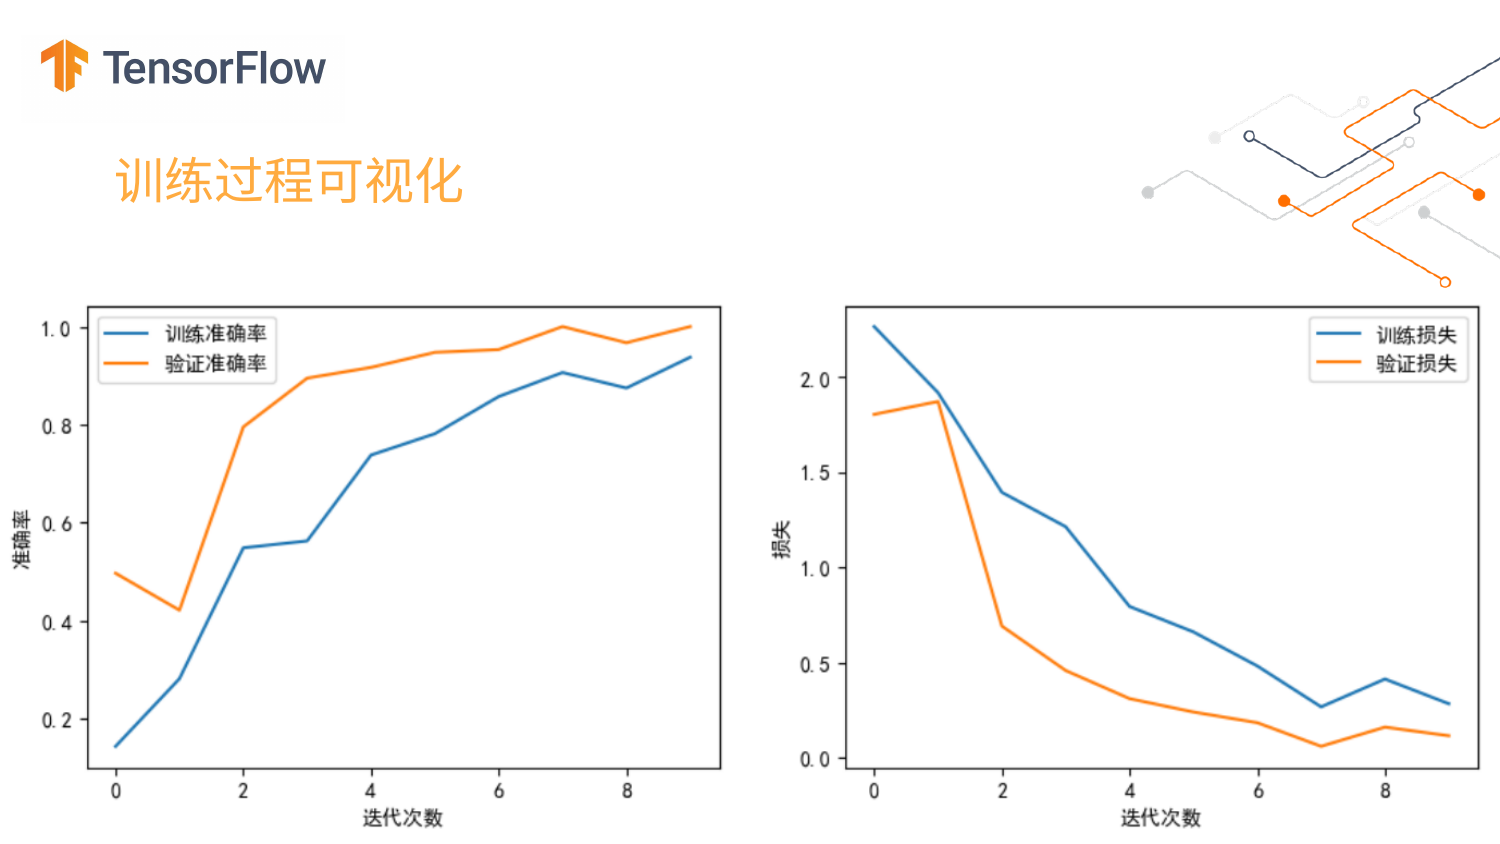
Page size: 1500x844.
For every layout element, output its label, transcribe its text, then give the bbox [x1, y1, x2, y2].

picture [0, 1, 1500, 844]
picture [21, 35, 345, 123]
text_box 训练过程可视化 [99, 134, 999, 220]
